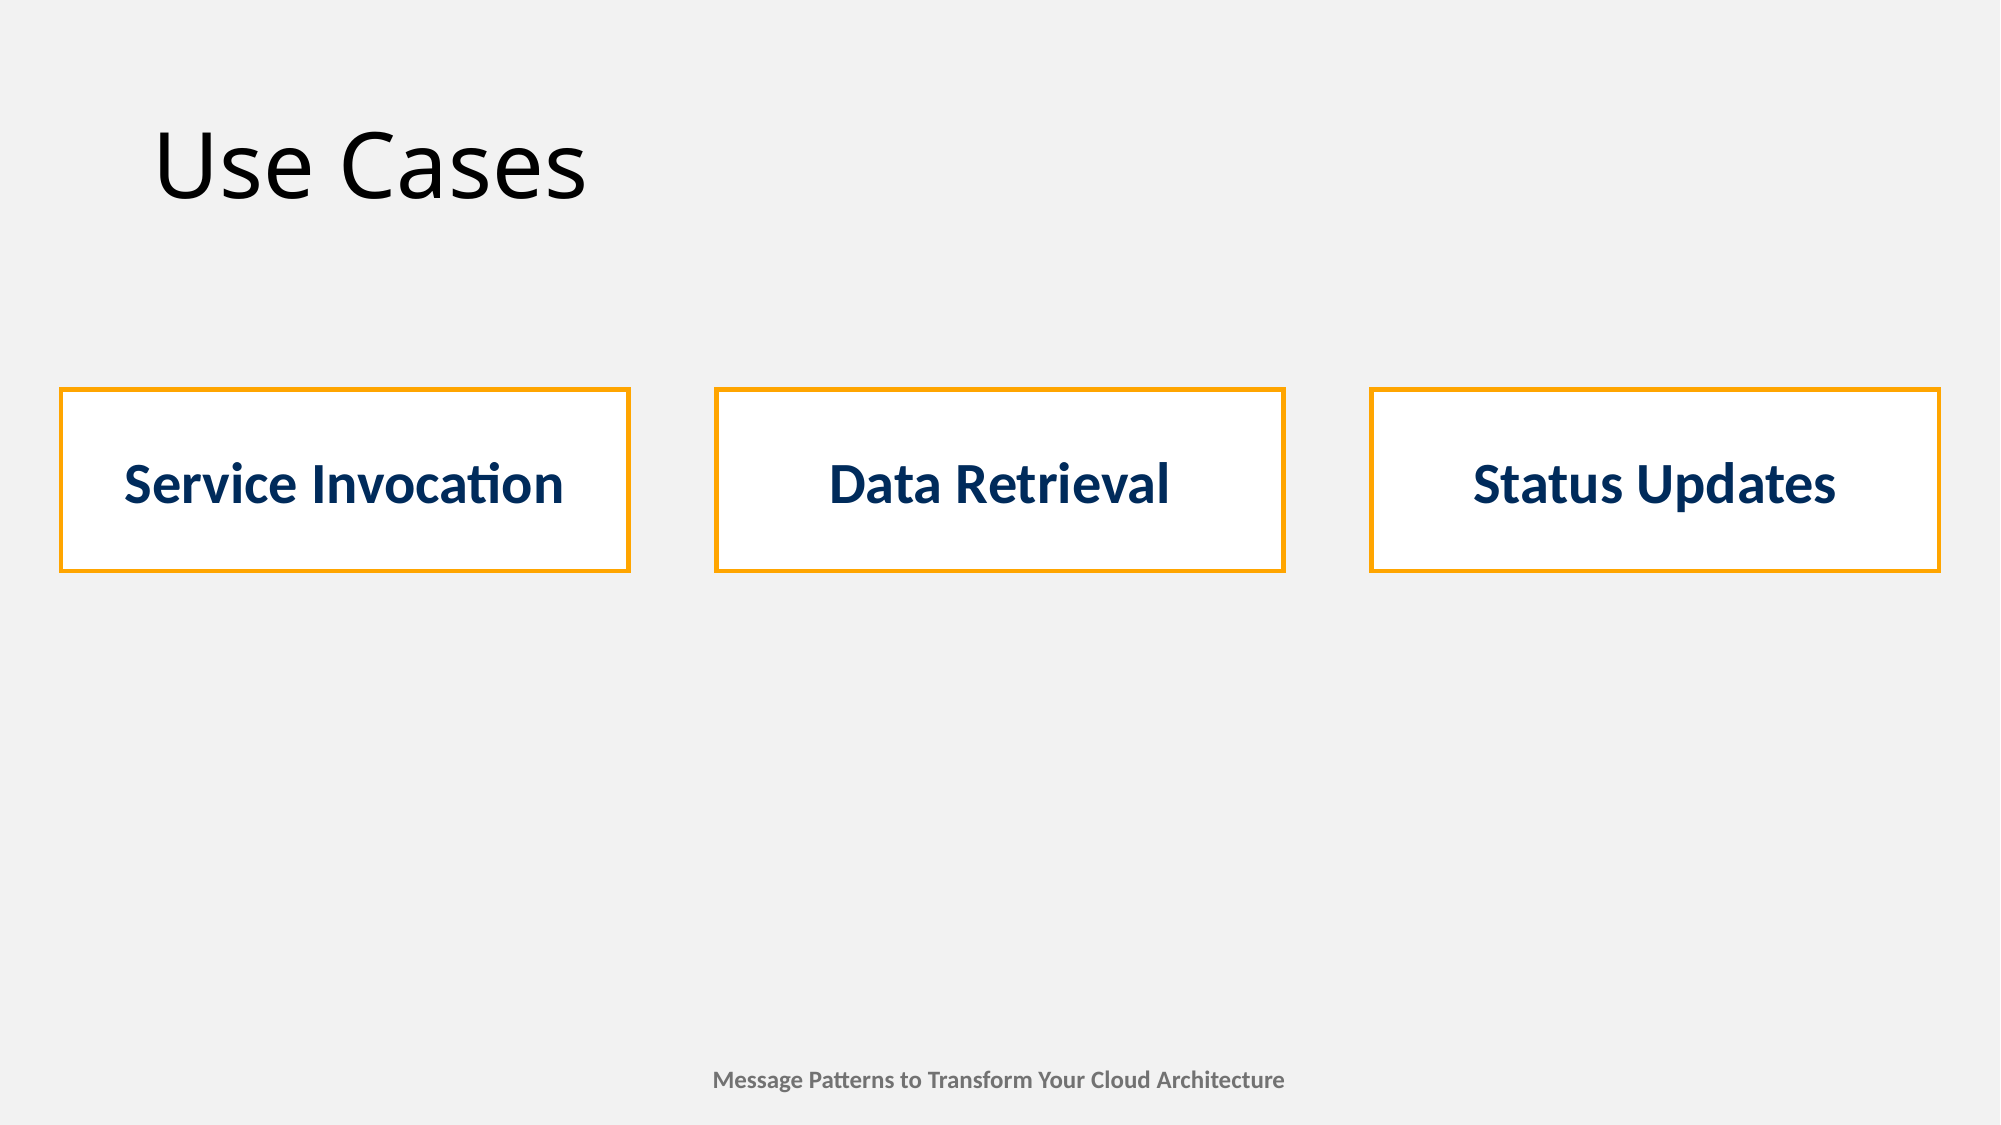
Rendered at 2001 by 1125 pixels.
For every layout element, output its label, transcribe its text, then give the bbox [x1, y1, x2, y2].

text_box Data Retrieval [715, 388, 1285, 572]
title Use Cases [137, 59, 1863, 278]
text_box Status Updates [1371, 388, 1940, 572]
text_box Service Invocation [60, 388, 629, 572]
